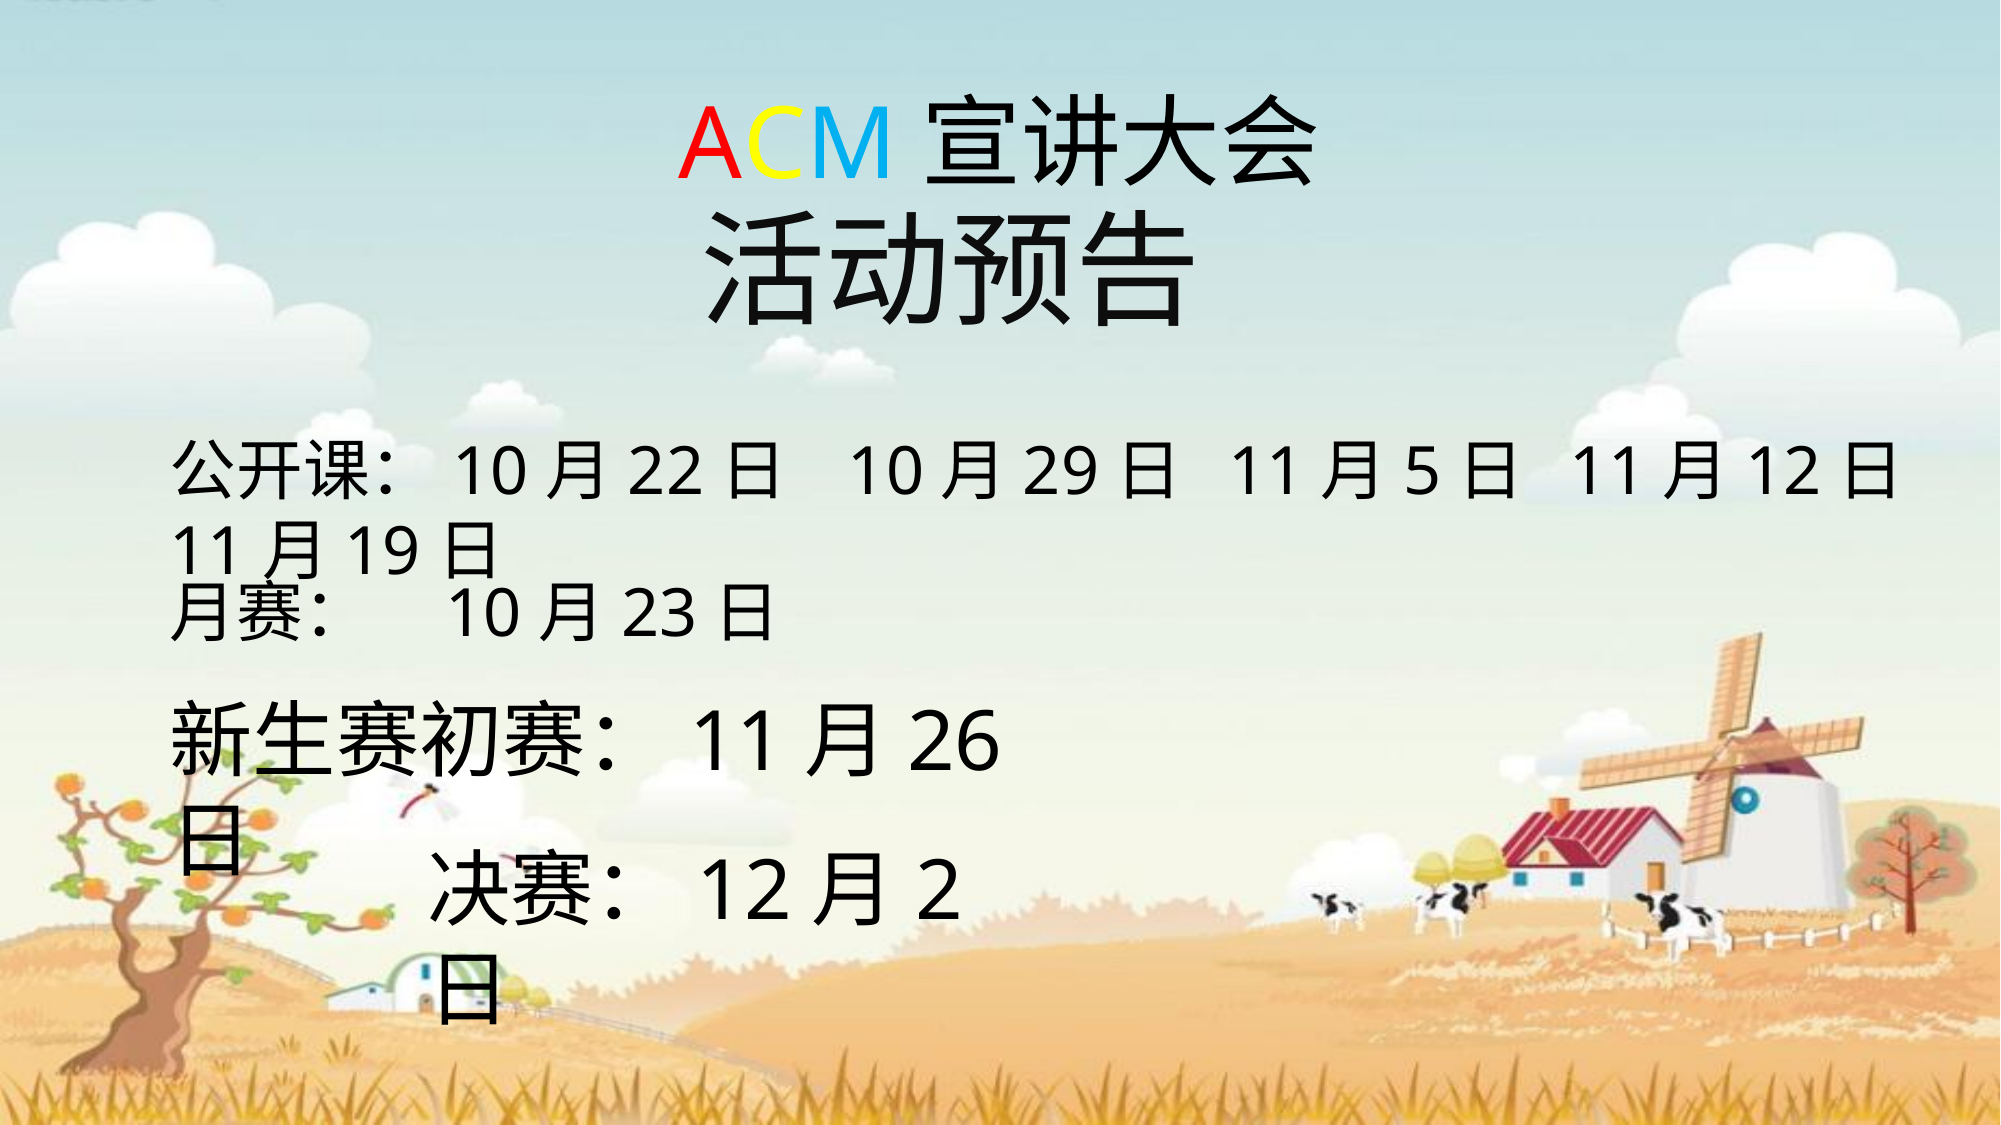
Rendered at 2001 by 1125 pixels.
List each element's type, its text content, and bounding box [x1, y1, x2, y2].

text_box ACM宣讲大会 [512, 21, 1488, 208]
text_box 月赛： 10月23日 [154, 562, 1429, 748]
text_box 公开课：10月22日 10月29日 11月5日 11月12日 11月19日 [155, 420, 2000, 596]
picture [0, 0, 2001, 1125]
text_box 决赛：12月2日 [412, 828, 1074, 1044]
text_box 新生赛初赛：11月26日 [155, 679, 1120, 895]
subtitle 活动预告 [685, 199, 1555, 368]
